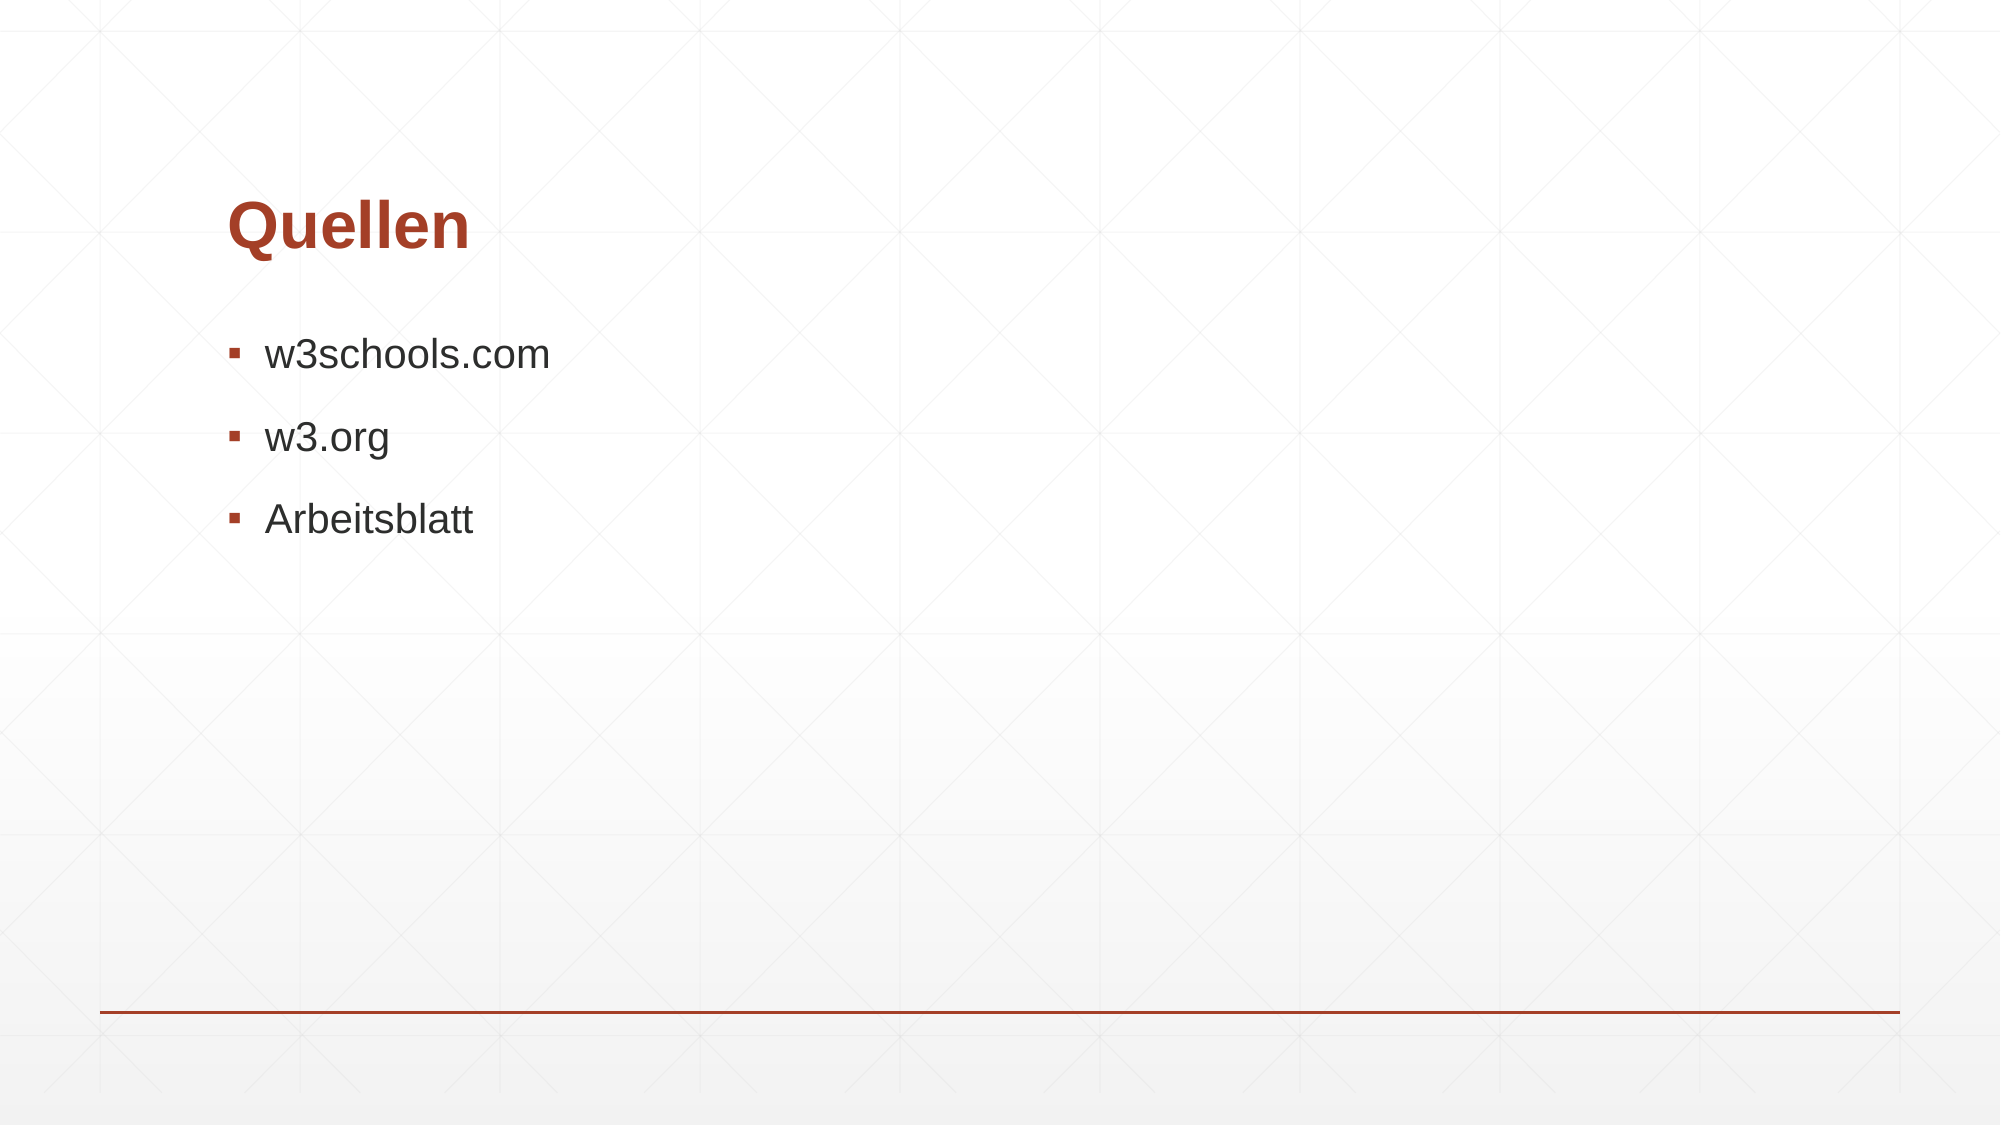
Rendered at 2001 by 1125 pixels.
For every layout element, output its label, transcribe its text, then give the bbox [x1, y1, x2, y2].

list w3schools.com w3.org Arbeitsblatt [212, 324, 1788, 950]
title Quellen [212, 82, 1788, 271]
